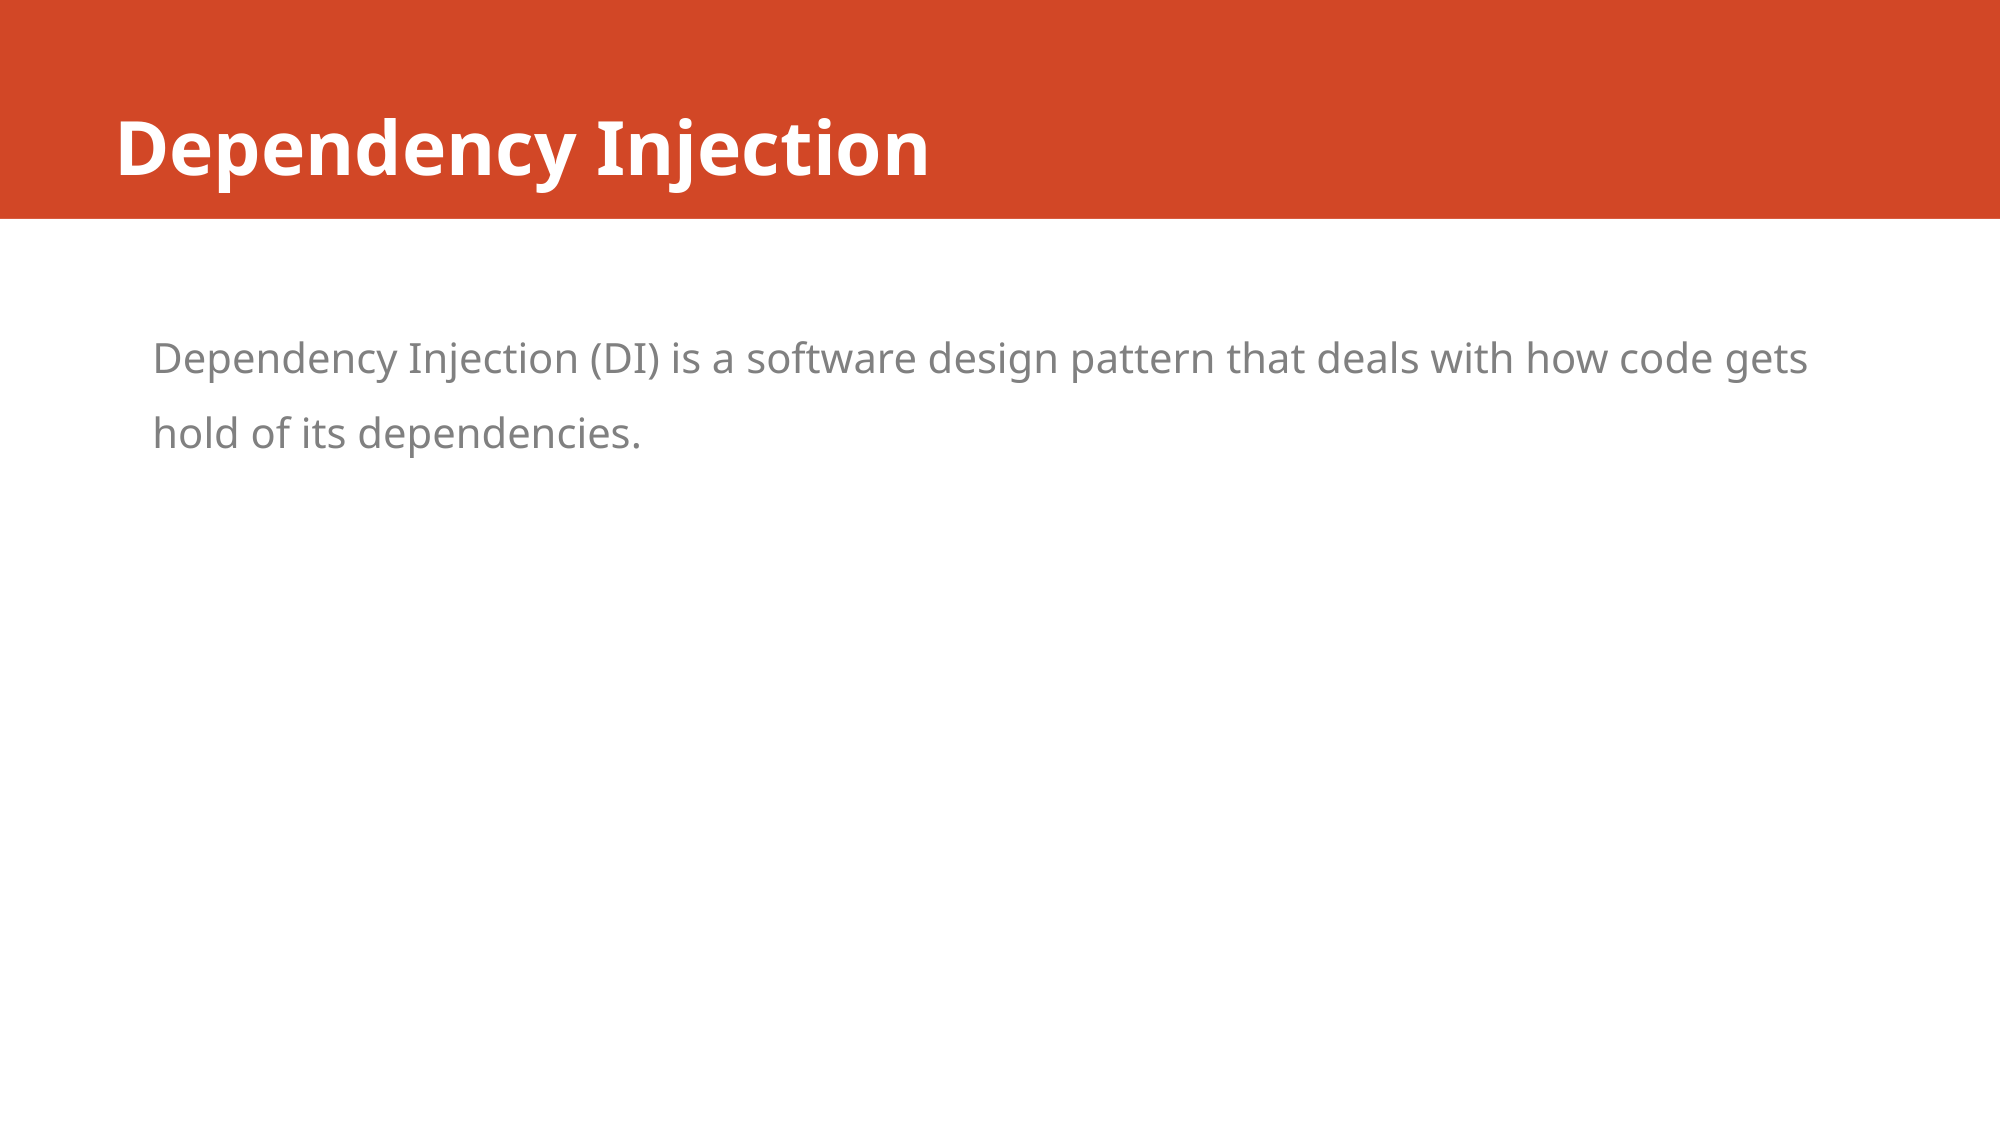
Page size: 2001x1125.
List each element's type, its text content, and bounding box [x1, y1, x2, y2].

list Dependency Injection (DI) is a software design pattern that deals with how code gets hold of its dependencies. [137, 299, 1848, 1014]
title Dependency Injection [99, 0, 1863, 199]
